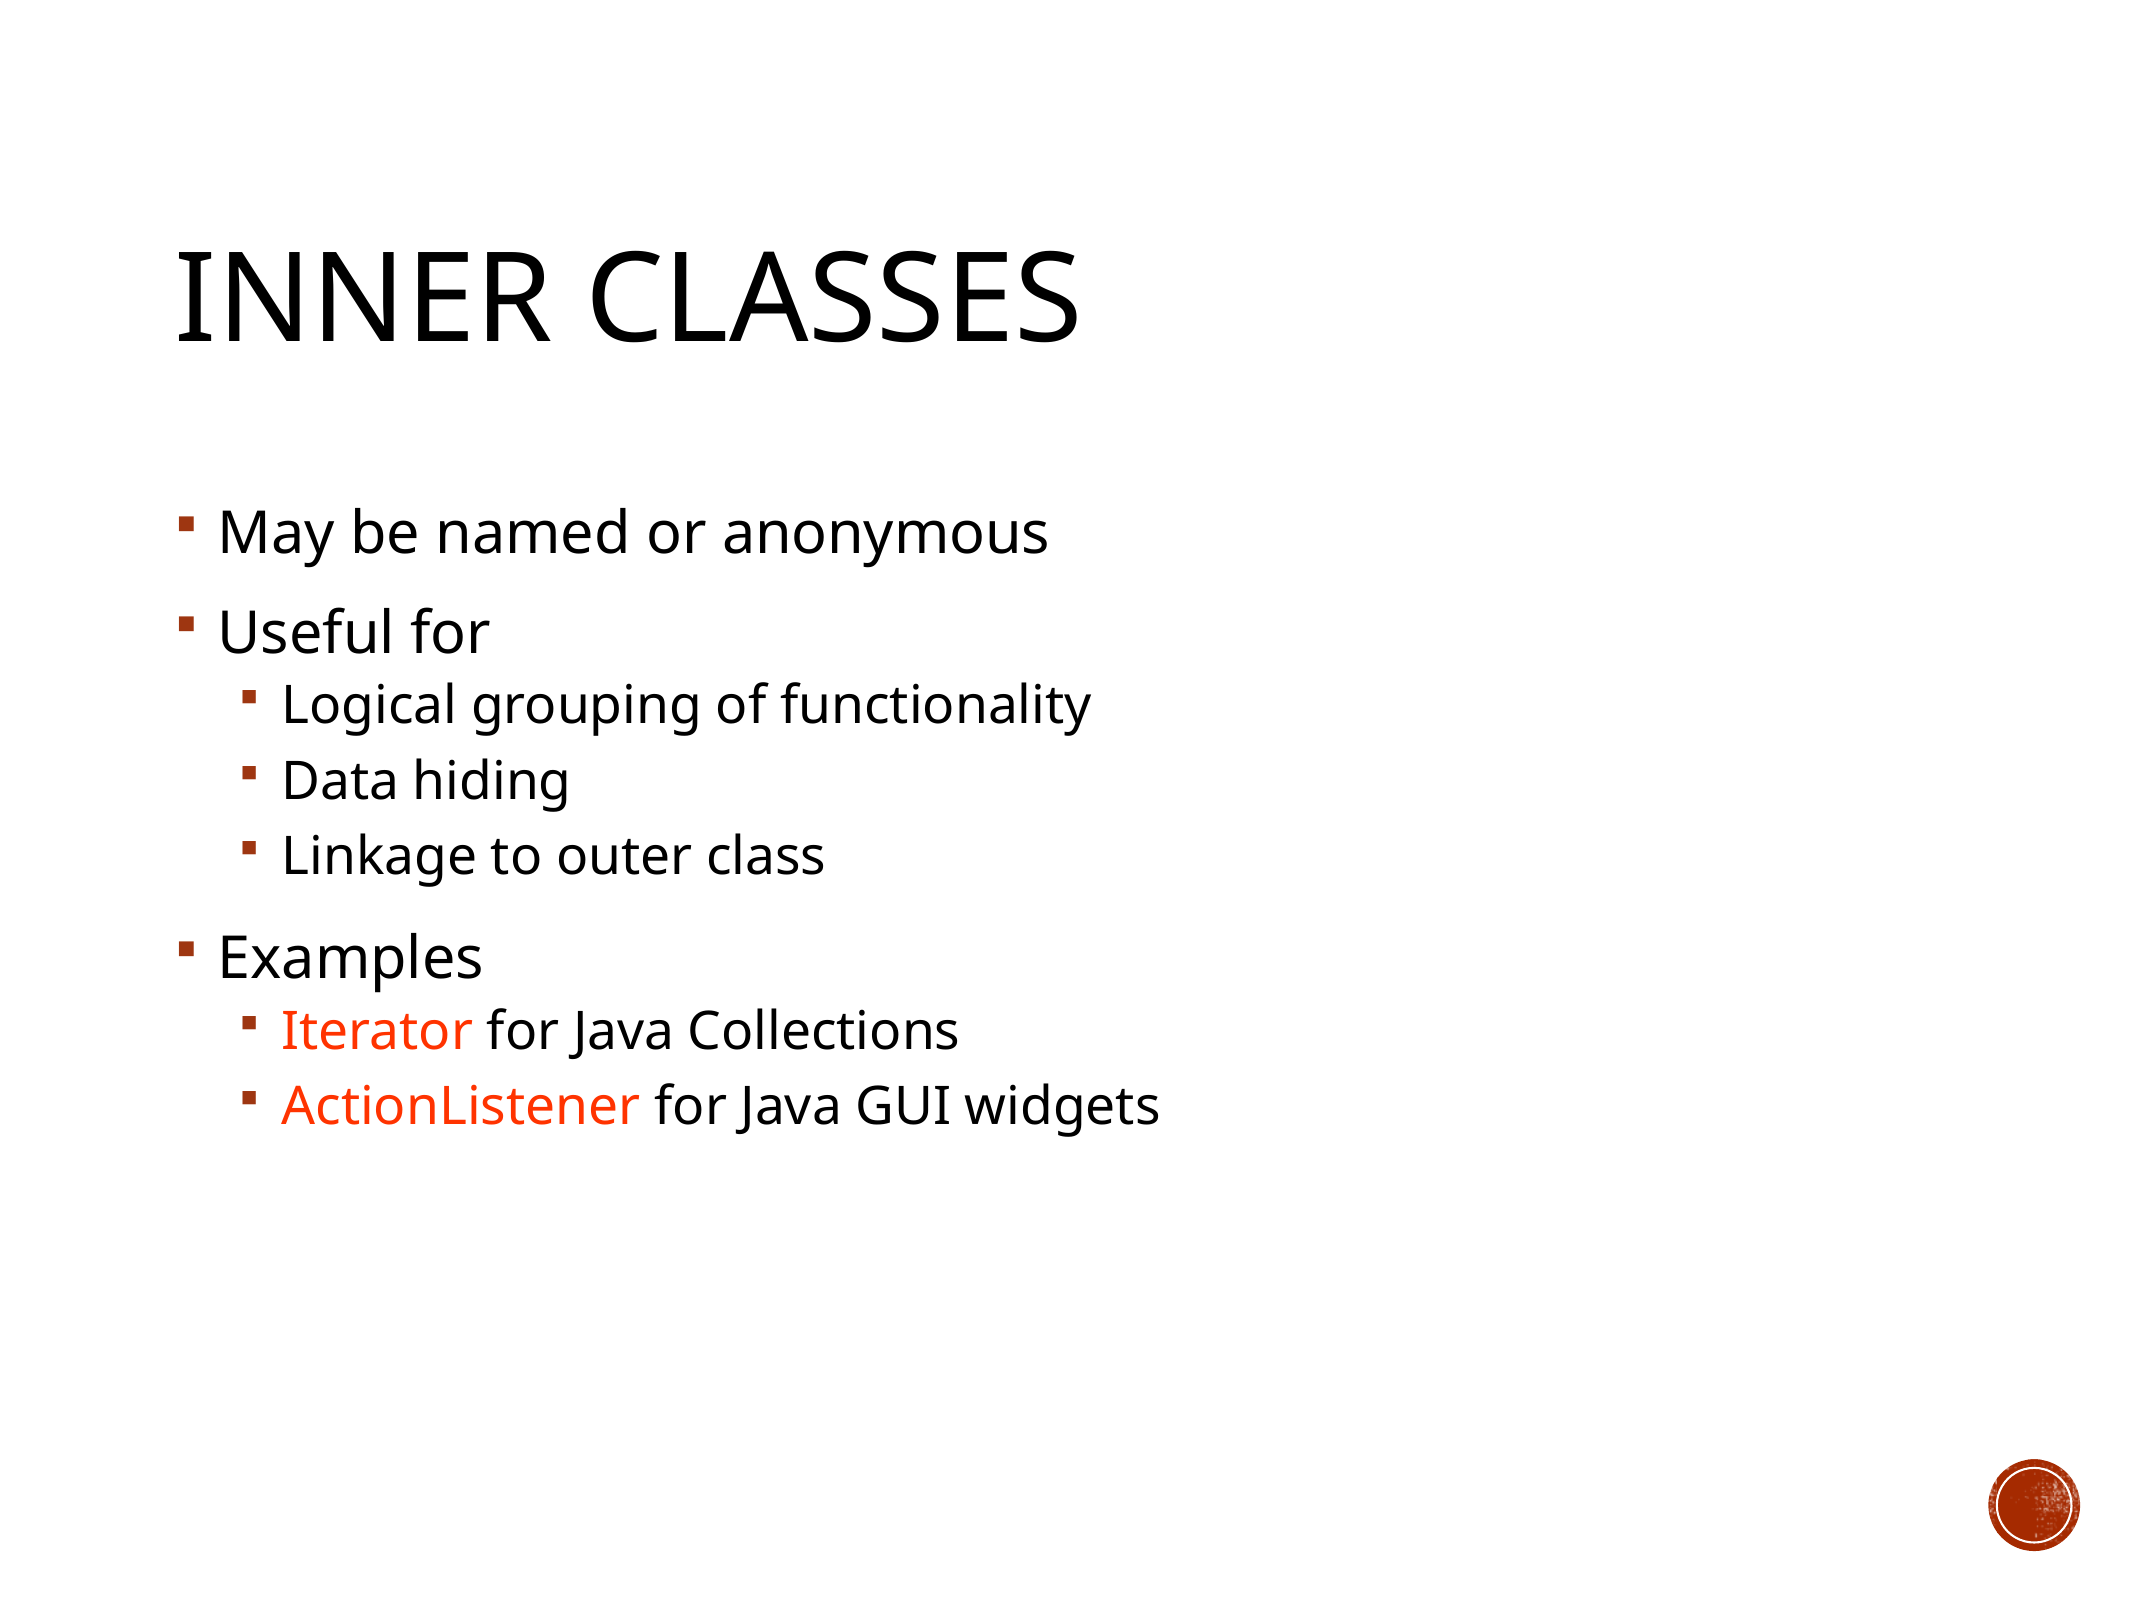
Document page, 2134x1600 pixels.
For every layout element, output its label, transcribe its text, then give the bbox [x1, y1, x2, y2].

list May be named or anonymous Useful for Logical grouping of functionality Data hiding Linkage to outer class Examples Iterator for Java Collections ActionListener for Java GUI widgets [159, 494, 1974, 1440]
title Inner Classes [159, 113, 1974, 489]
